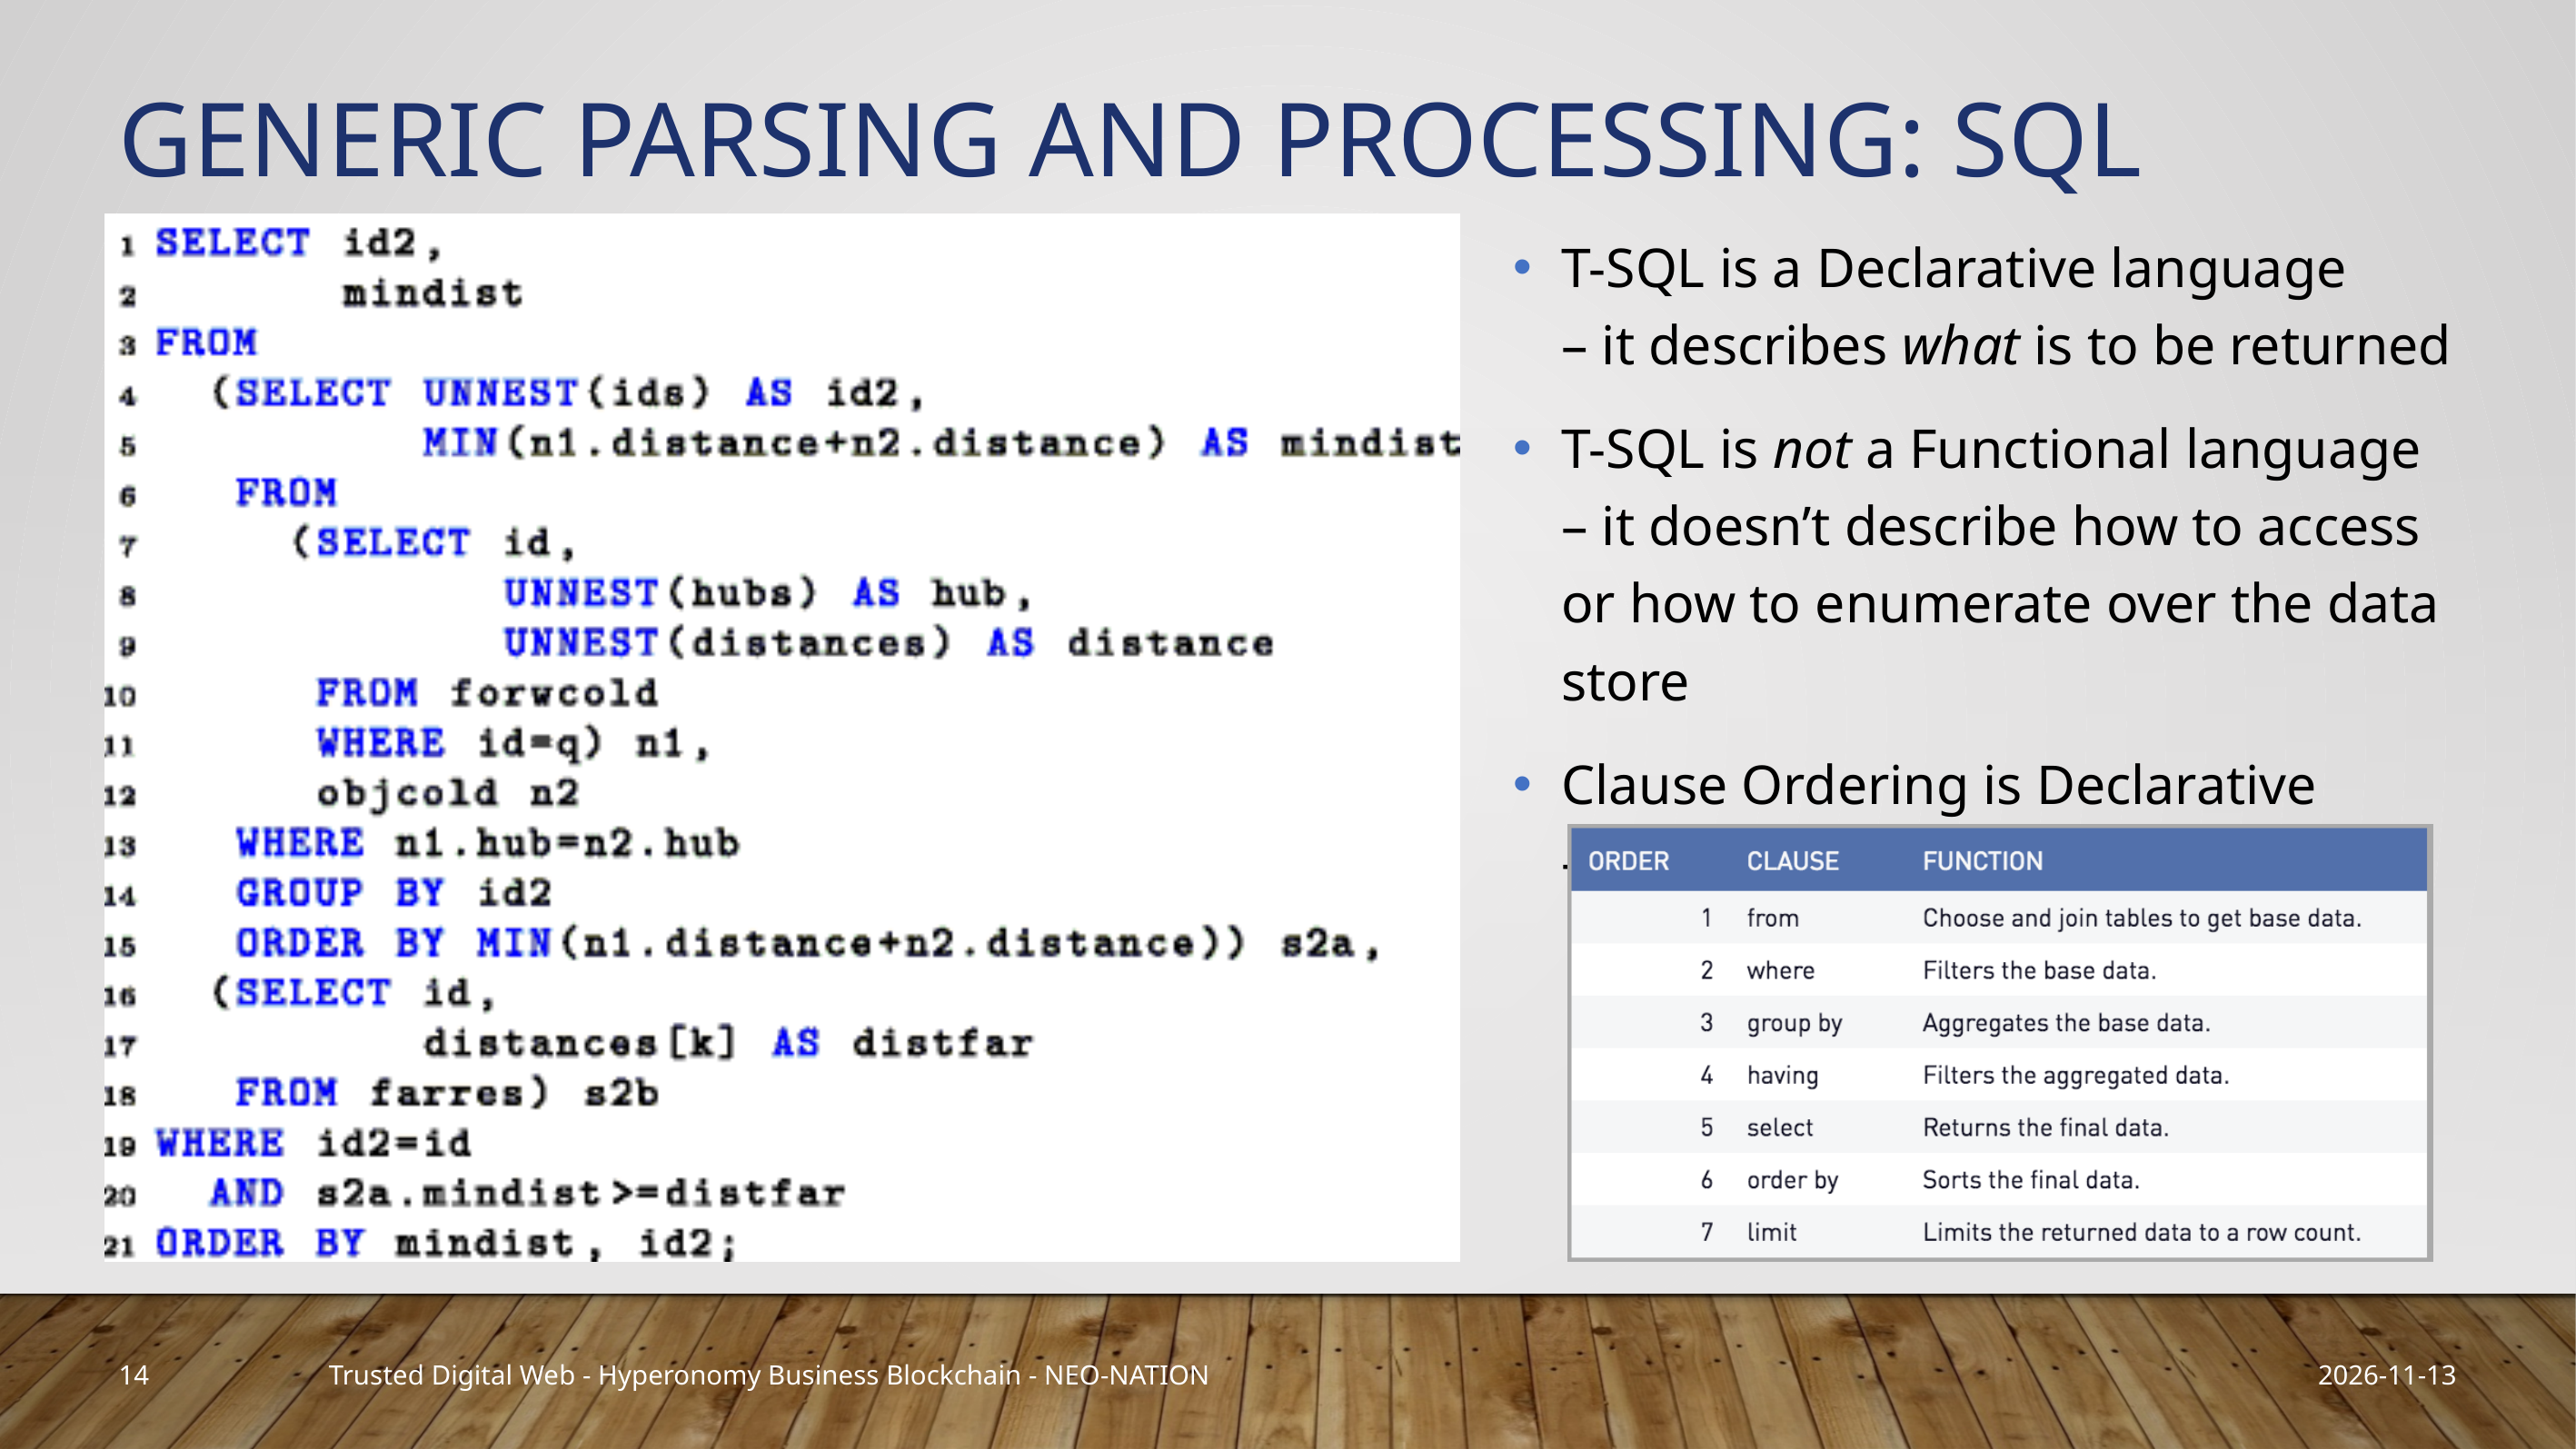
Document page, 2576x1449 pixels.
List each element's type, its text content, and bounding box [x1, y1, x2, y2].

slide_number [1596, 1344, 2471, 1410]
picture [0, 1294, 2576, 1449]
list T-SQL is a Declarative language – it describes what is to be returned T-SQL is not a Functional language – it doesn’t describe how to access or how to enumerate over the data store Clause Ordering is Declarative – not Functional [1499, 213, 2471, 1295]
footer Trusted Digital Web - Hyperonomy Business Blockchain - NEO-NATION [314, 1344, 1562, 1410]
picture [104, 213, 1460, 1262]
picture [1566, 824, 2433, 1262]
slide_number 14 [104, 1344, 280, 1410]
title Generic Parsing and Processing: SQL Example [104, 82, 2471, 304]
